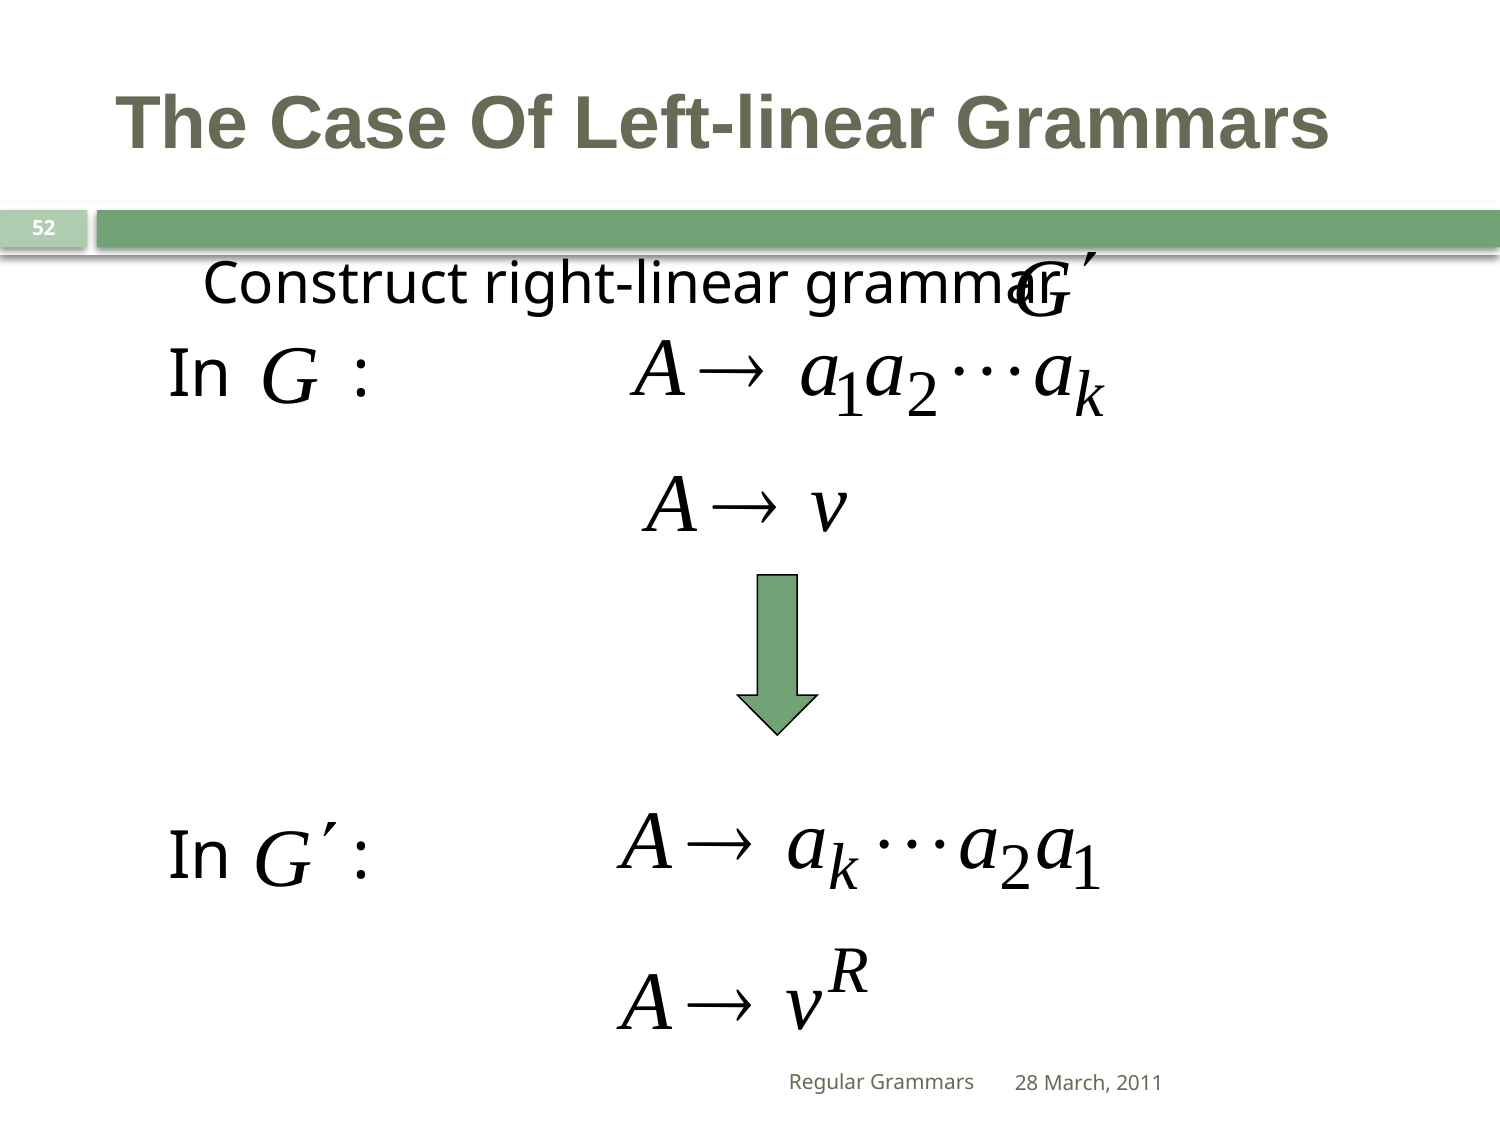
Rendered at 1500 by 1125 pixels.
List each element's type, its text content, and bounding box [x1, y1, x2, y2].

slide_number 52 [0, 208, 88, 249]
text_box In : [153, 804, 386, 899]
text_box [624, 326, 1113, 423]
text_box Construct right-linear grammar [187, 237, 1475, 1038]
footer Regular Grammars [99, 1052, 990, 1113]
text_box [612, 936, 874, 1037]
title The Case Of Left-linear Grammars [100, 37, 1438, 200]
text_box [637, 468, 851, 538]
text_box In : [153, 322, 386, 418]
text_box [252, 819, 337, 893]
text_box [1012, 249, 1097, 323]
text_box [737, 574, 818, 736]
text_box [612, 799, 1101, 896]
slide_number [999, 1052, 1438, 1113]
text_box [258, 340, 325, 410]
